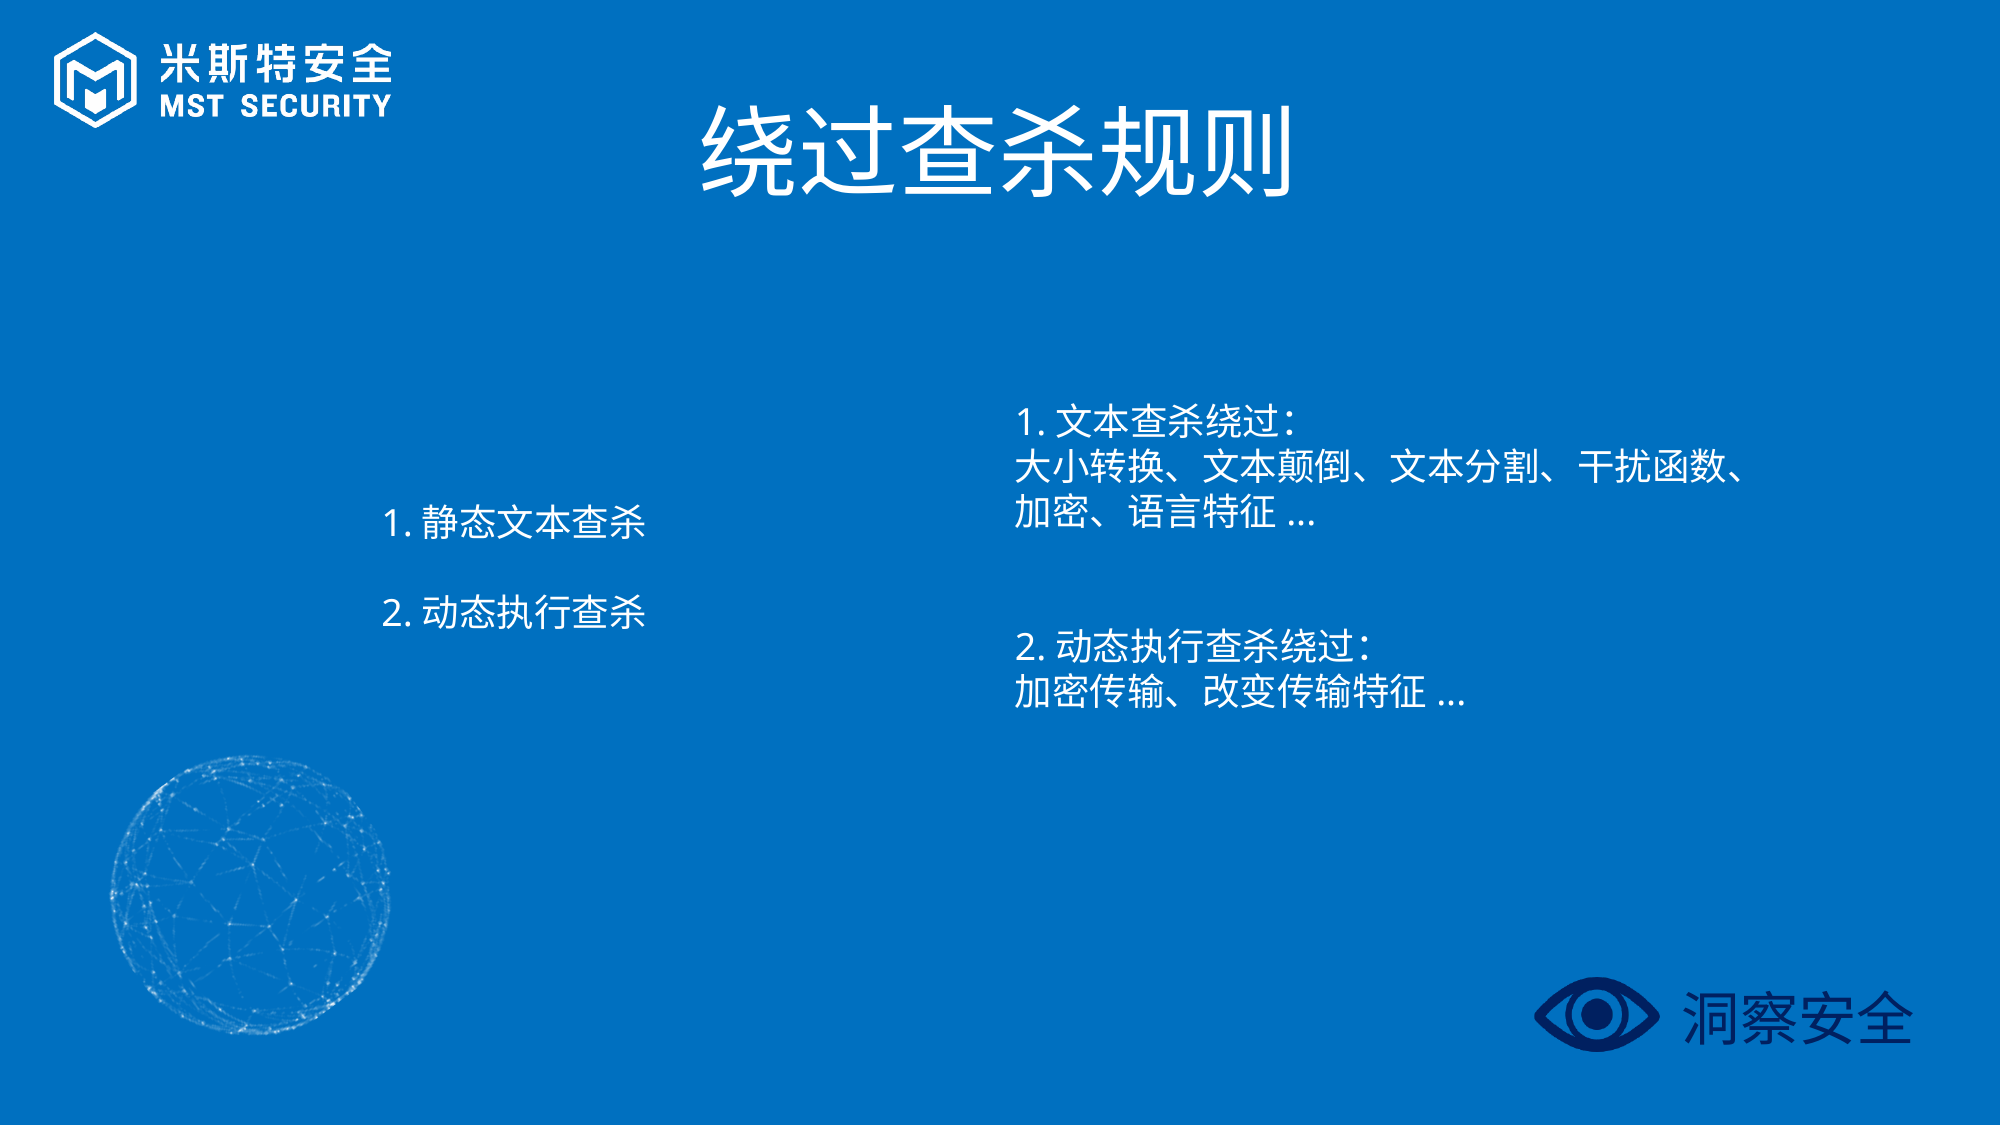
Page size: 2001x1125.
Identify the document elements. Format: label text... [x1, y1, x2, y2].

picture [1521, 939, 1672, 1089]
text_box 绕过查杀规则 [684, 82, 1316, 218]
text_box 1.文本查杀绕过： 大小转换、文本颠倒、文本分割、干扰函数、加密、语言特征... 2.动态执行查杀绕过： 加密传输、改变传输特征... [1000, 390, 1817, 720]
text_box 1.静态文本查杀 2.动态执行查杀 [366, 491, 757, 642]
picture [54, 32, 391, 128]
